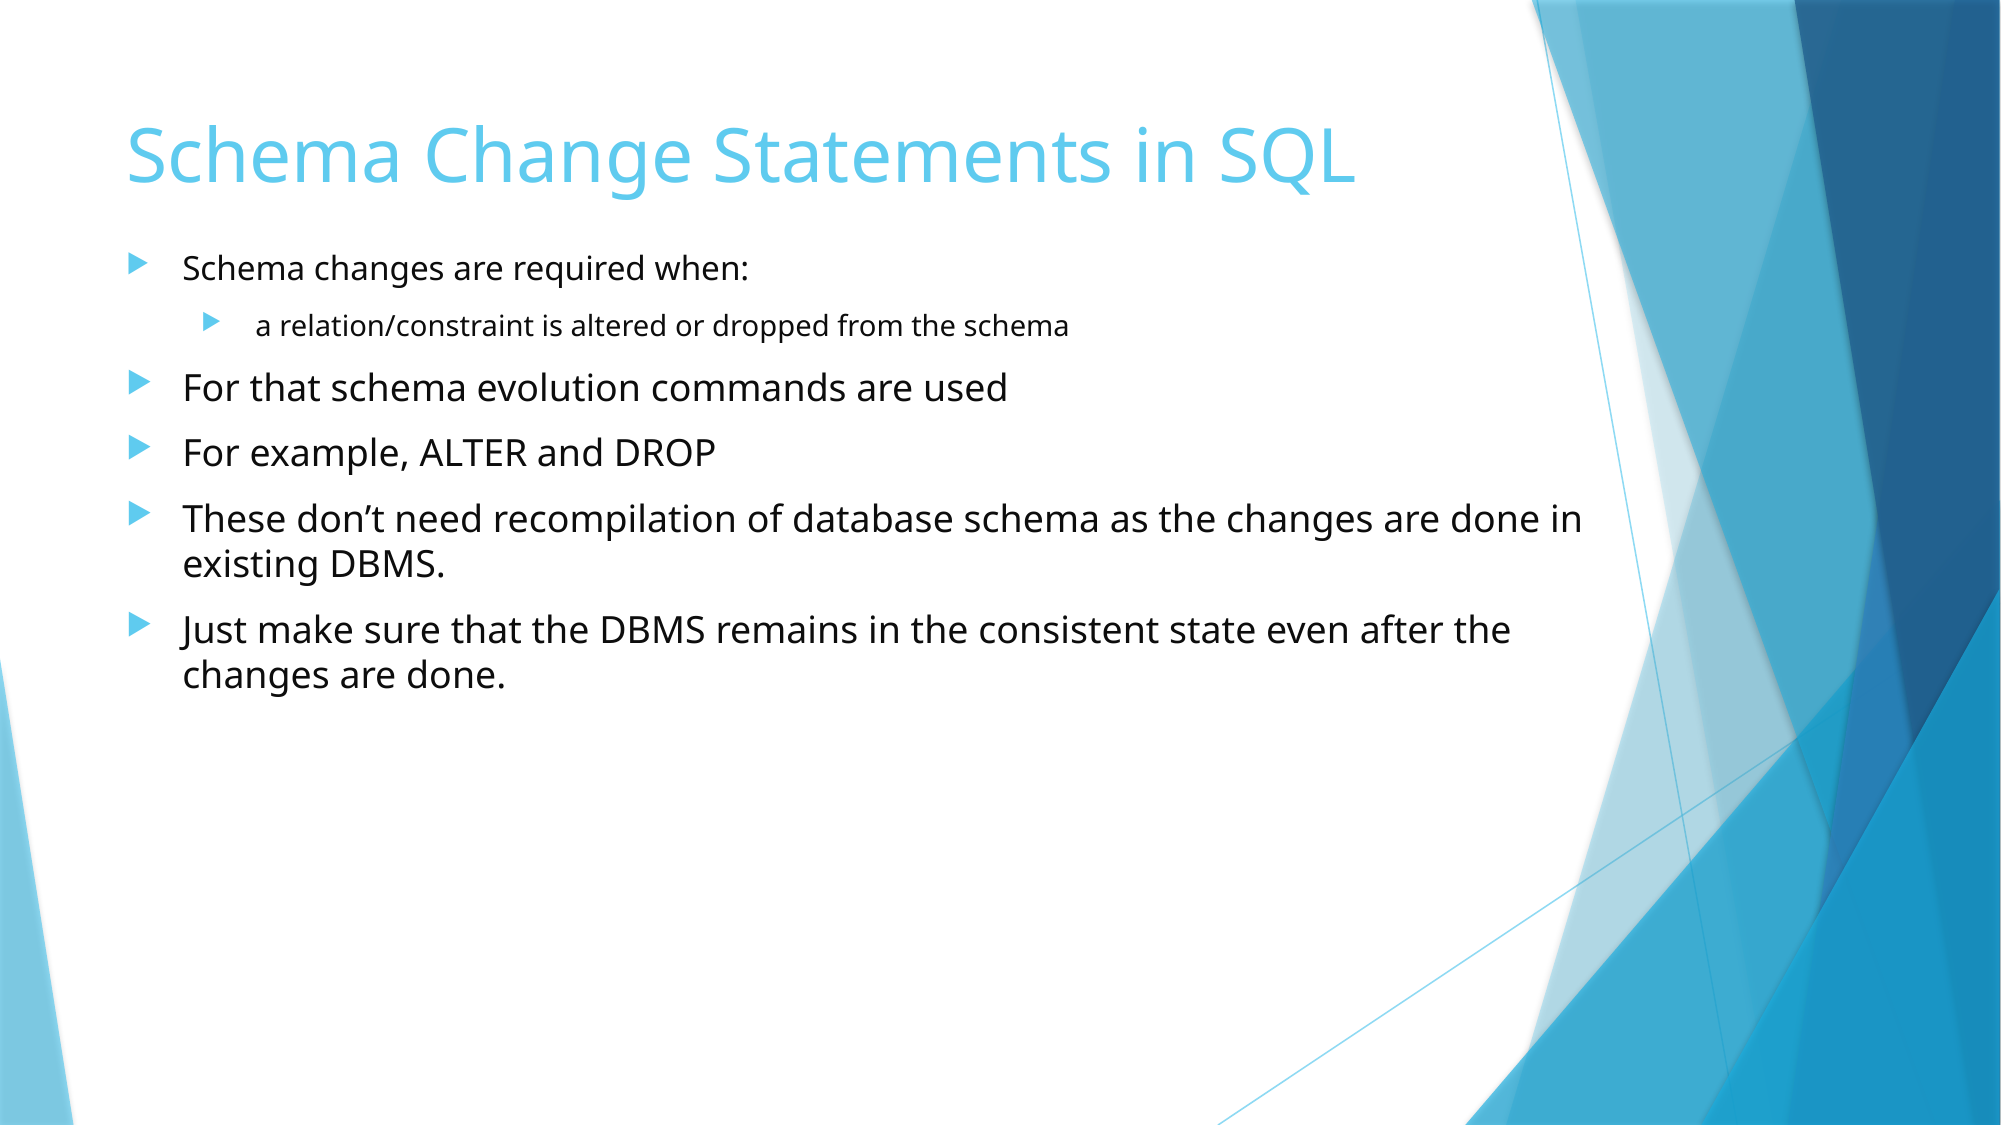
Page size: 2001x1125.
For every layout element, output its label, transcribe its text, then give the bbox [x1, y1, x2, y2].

list Schema changes are required when: a relation/constraint is altered or dropped from the schema For that schema evolution commands are used For example, ALTER and DROP These don’t need recompilation of database schema as the changes are done in existing DBMS. Just make sure that the DBMS remains in the consistent state even after the changes are done. [111, 239, 1622, 1033]
title Schema Change Statements in SQL [111, 99, 1522, 239]
